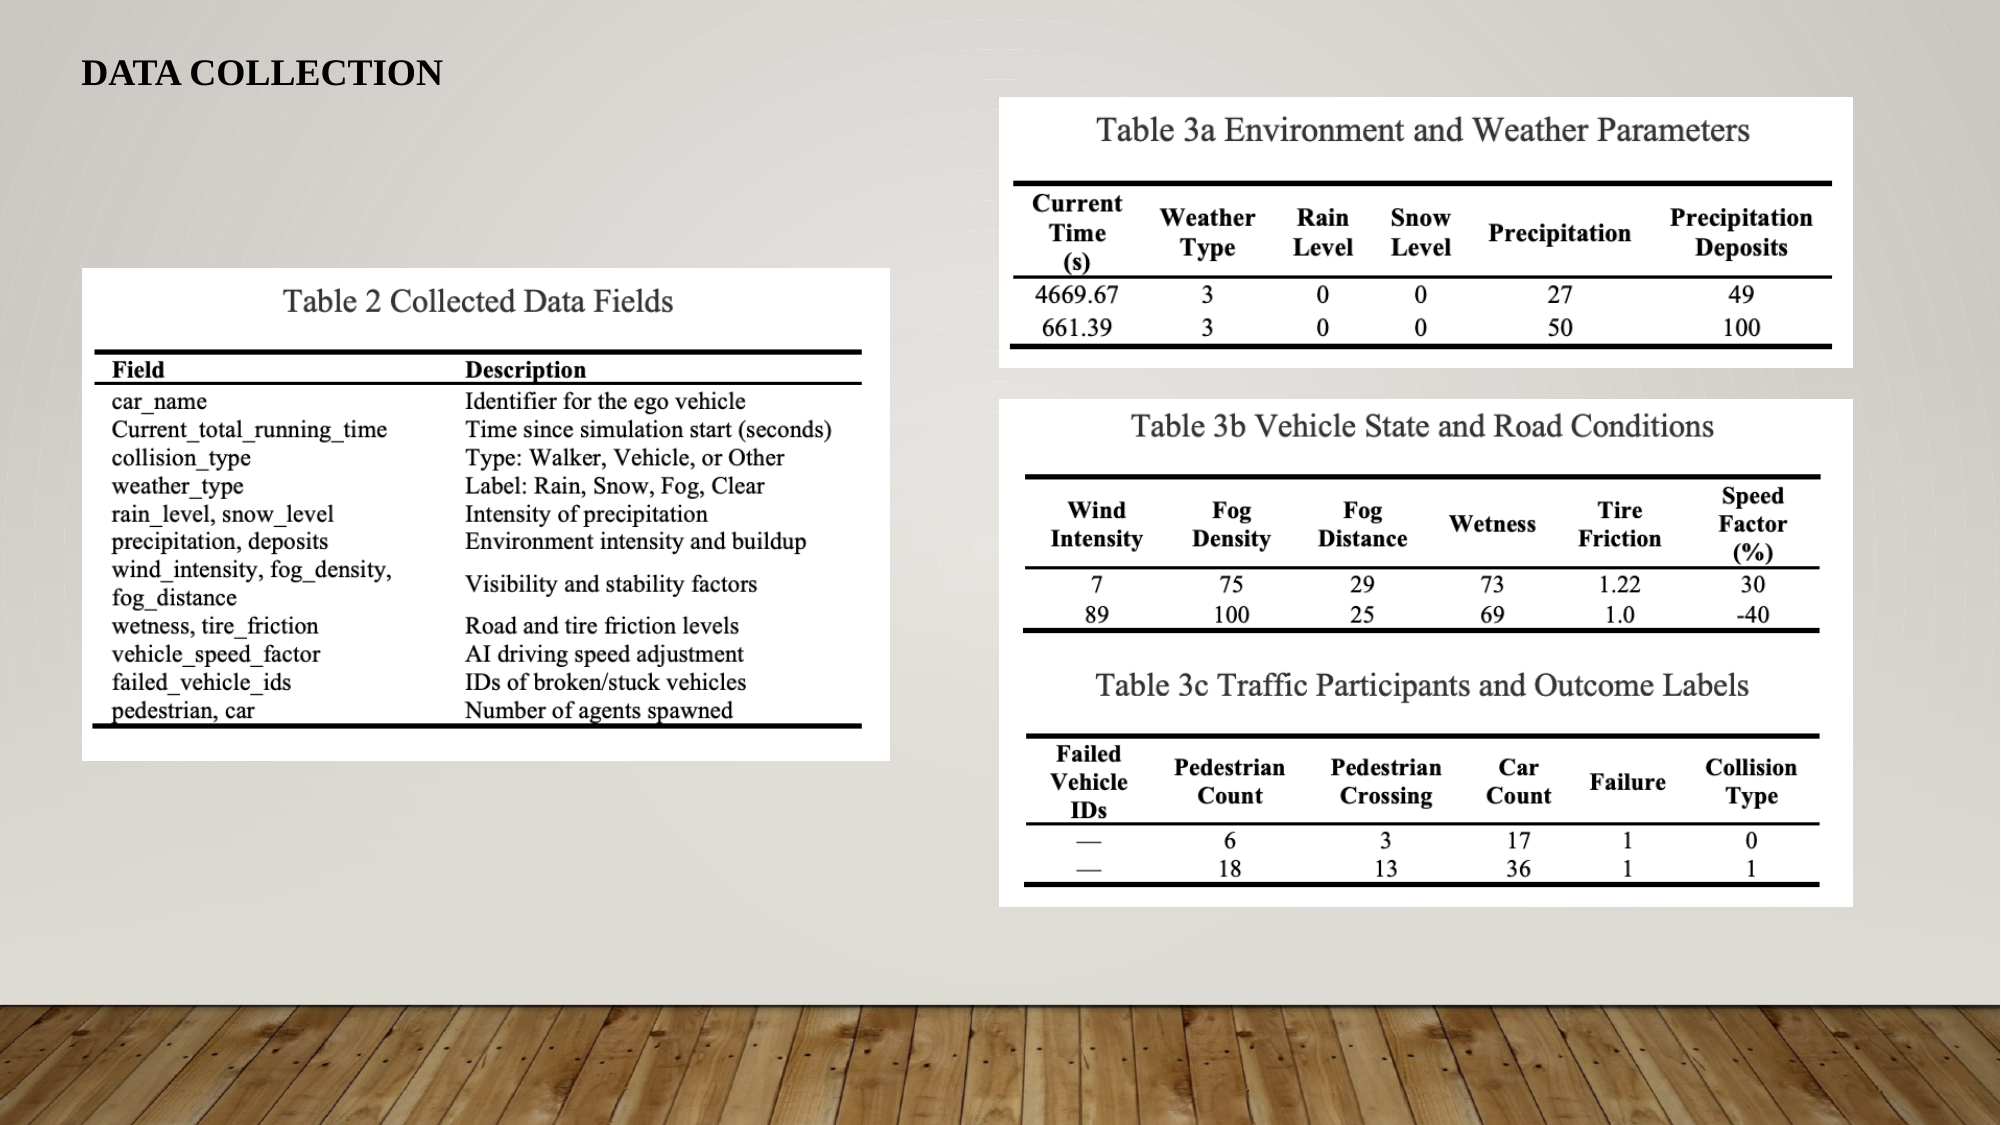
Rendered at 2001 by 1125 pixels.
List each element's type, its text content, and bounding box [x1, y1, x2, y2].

picture [999, 97, 1853, 369]
picture [0, 1005, 2000, 1125]
picture [999, 399, 1853, 907]
picture [82, 268, 890, 761]
text_box DATA COLLECTION [66, 40, 459, 101]
